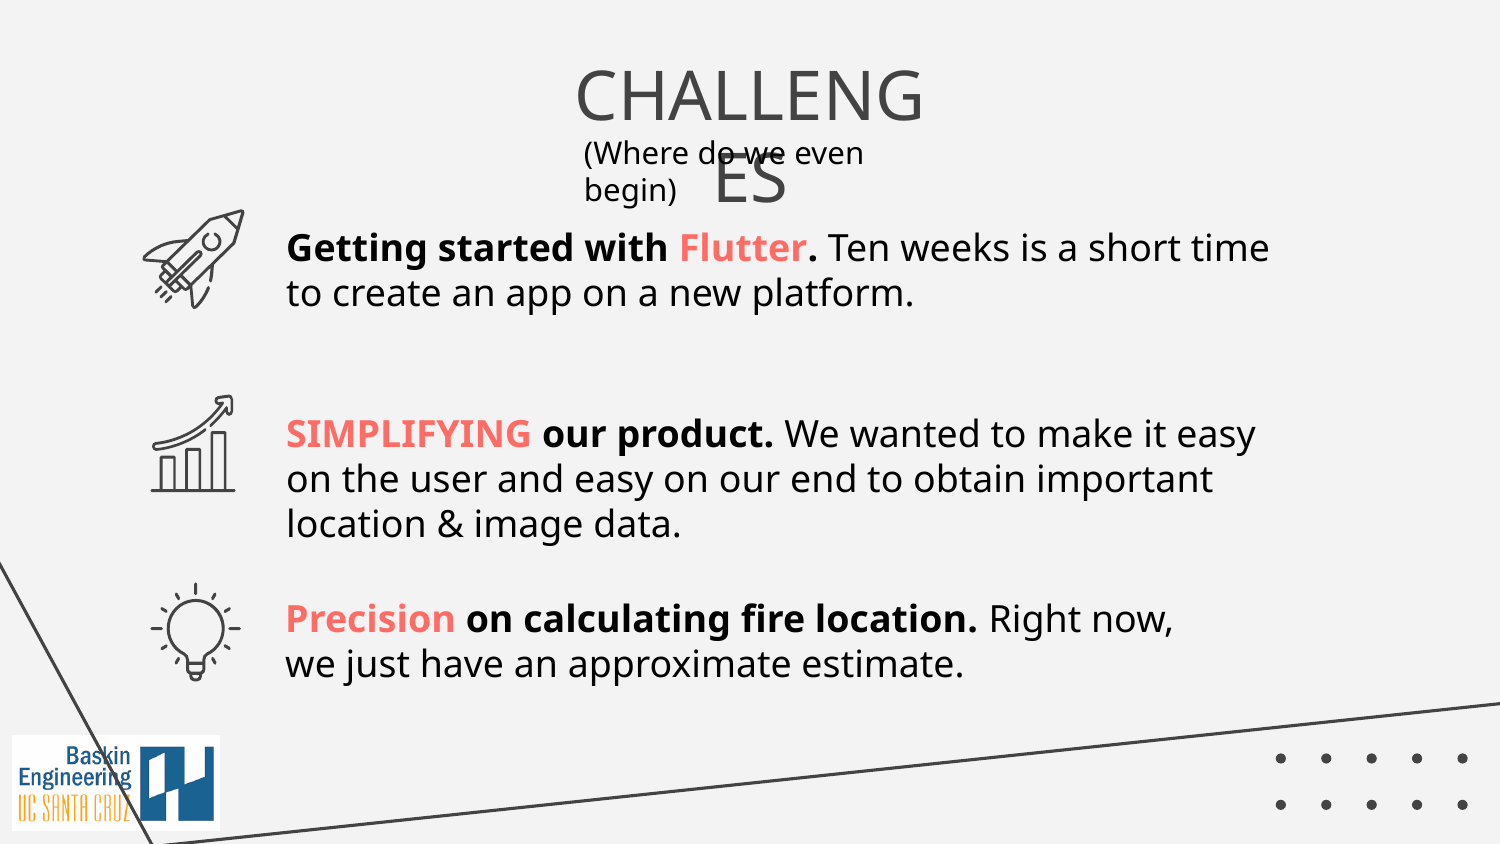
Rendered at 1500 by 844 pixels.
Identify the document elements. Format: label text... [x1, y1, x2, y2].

text_box (Where do we even begin) [568, 118, 941, 180]
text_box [150, 394, 236, 493]
title CHALLENGES [544, 36, 956, 136]
text_box [903, 567, 1371, 713]
text_box SIMPLIFYING our product. We wanted to make it easy on the user and easy on our end to obtain important location & image data. [271, 394, 1306, 515]
picture [95, 735, 220, 831]
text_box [150, 582, 242, 682]
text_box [140, 209, 246, 310]
picture [12, 735, 142, 831]
text_box Precision on calculating fire location. Right now, we just have an approximate estimate. [270, 580, 903, 700]
text_box Getting started with Flutter. Ten weeks is a short time to create an app on a new platform. [271, 209, 1306, 330]
